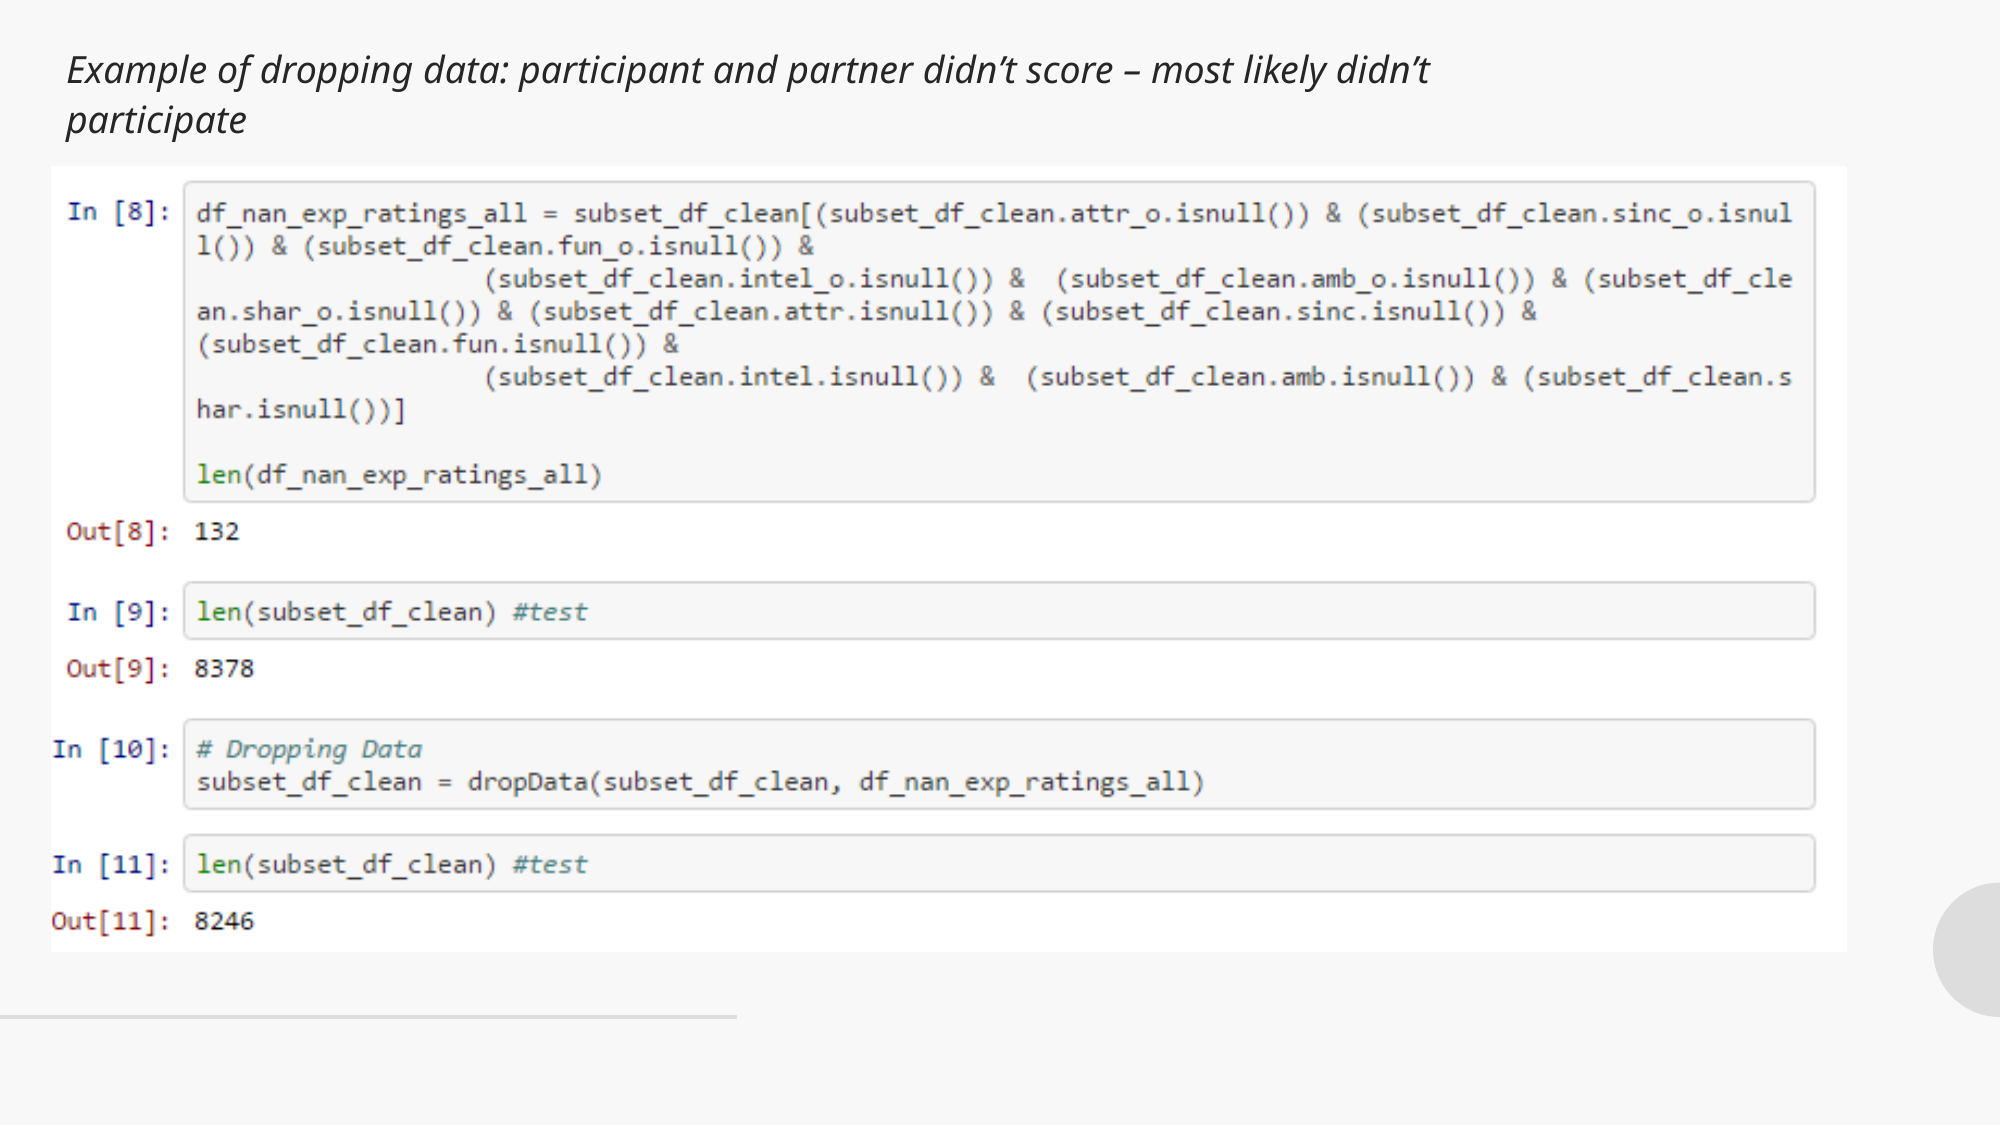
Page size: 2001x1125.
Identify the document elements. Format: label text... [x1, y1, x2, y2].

list Example of dropping data: participant and partner didn’t score – most likely didn’t participate [51, 33, 1632, 166]
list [51, 166, 1847, 952]
